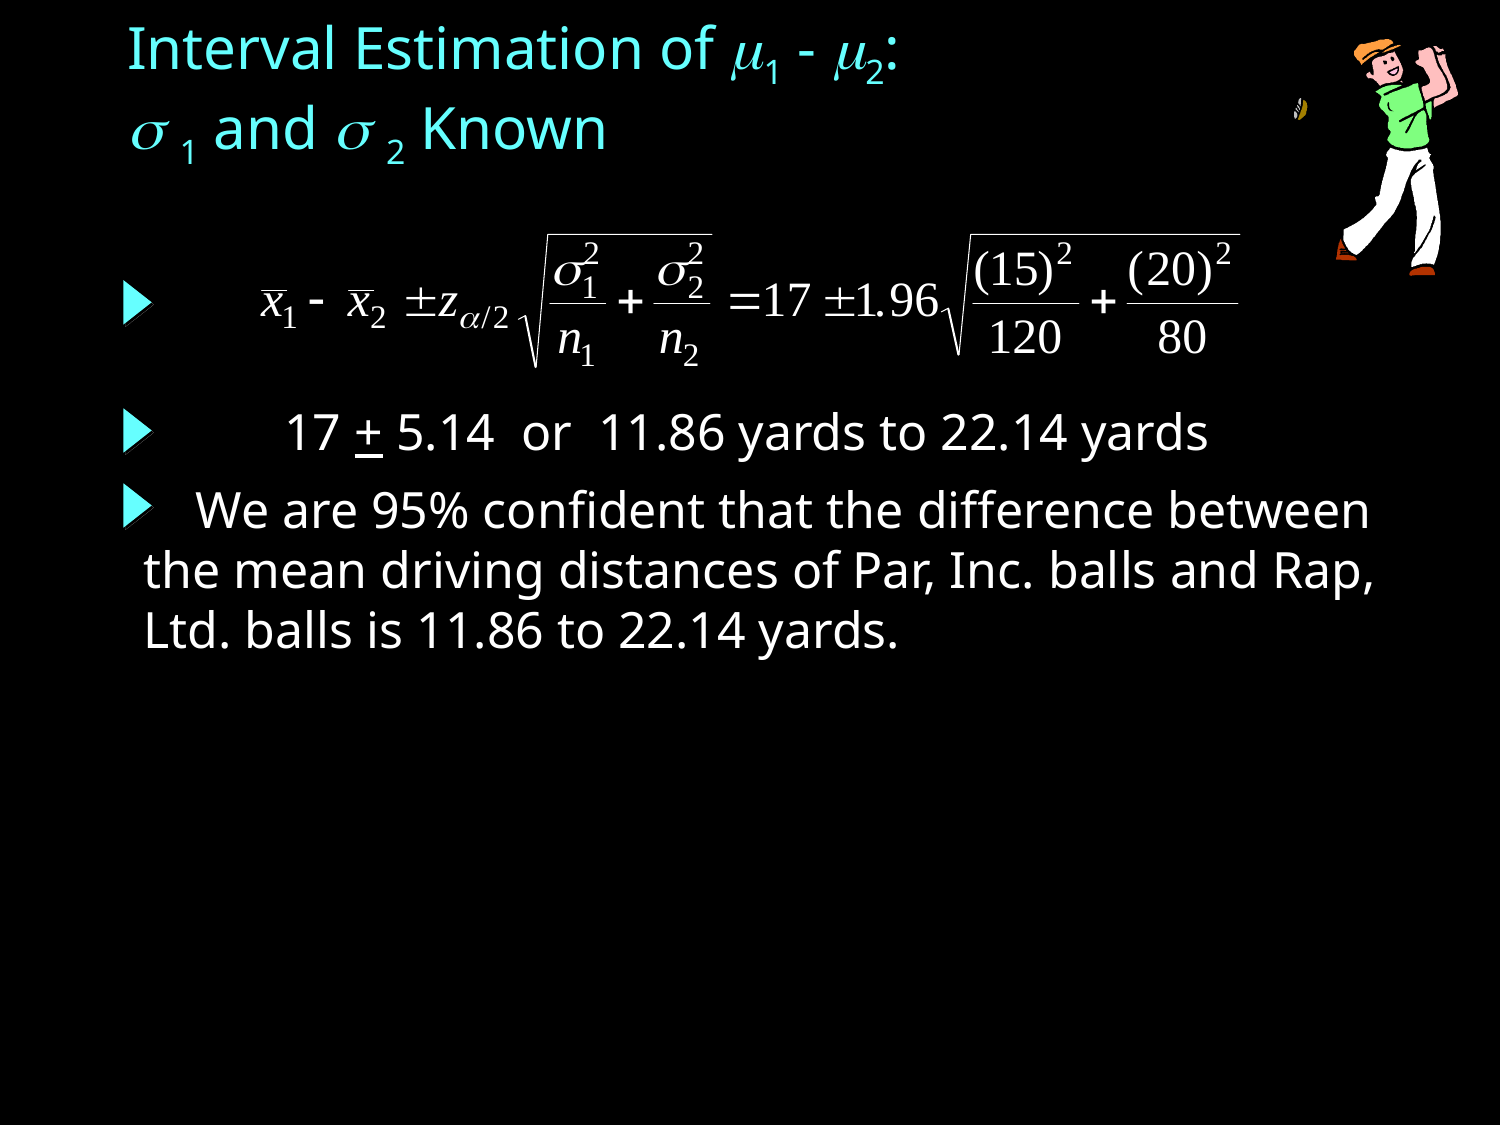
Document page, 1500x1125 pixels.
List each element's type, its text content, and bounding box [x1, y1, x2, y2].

text_box We are 95% confident that the difference between the mean driving distances of Par, Inc. balls and Rap, Ltd. balls is 11.86 to 22.14 yards. [128, 471, 1392, 666]
text_box 17 + 5.14 or 11.86 yards to 22.14 yards [269, 392, 1225, 468]
text_box Interval Estimation of 1 - 2:  1 and  2 Known [112, 10, 1388, 172]
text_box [1290, 35, 1466, 280]
text_box [124, 282, 151, 323]
text_box [124, 410, 151, 451]
text_box [124, 485, 128, 526]
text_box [257, 229, 1244, 373]
